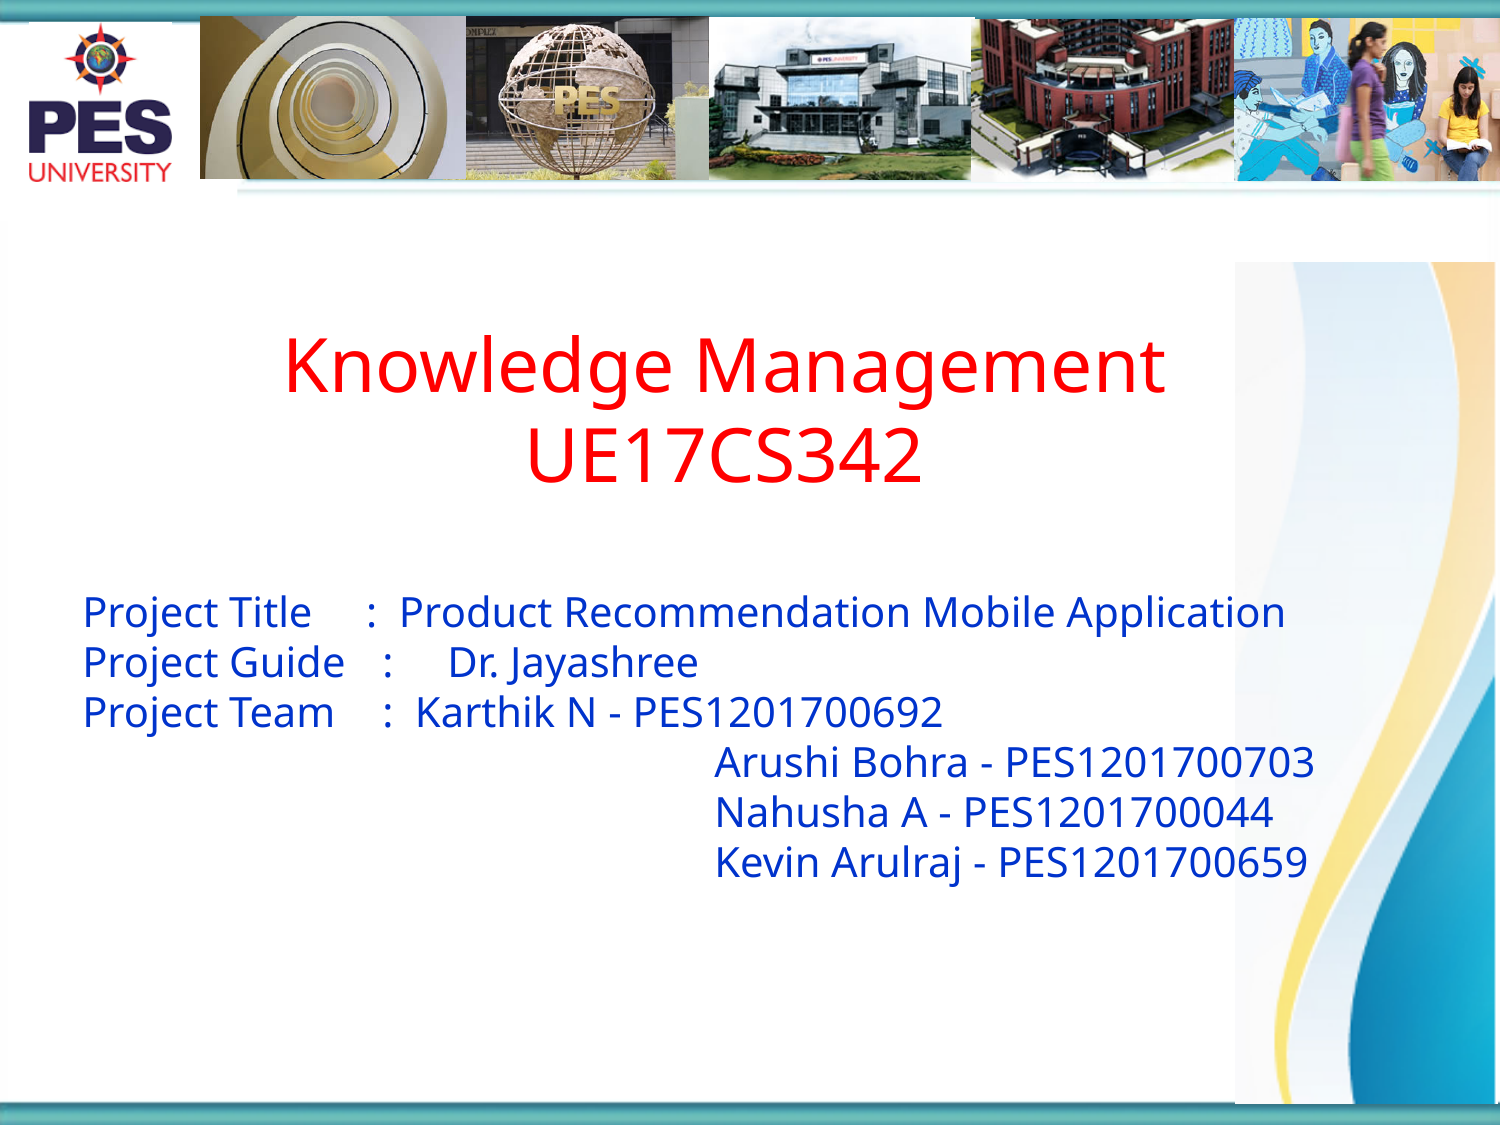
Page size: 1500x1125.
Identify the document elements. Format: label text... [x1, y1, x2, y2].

picture [0, 0, 1500, 1125]
text_box Knowledge Management UE17CS342 [43, 310, 1406, 496]
text_box Project Title : Product Recommendation Mobile Application Project Guide : Dr. Jayashree Project Team : Karthik N - PES1201700692 Arushi Bohra - PES1201700703 Nahusha A - PES1201700044 Kevin Arulraj - PES1201700659 [67, 578, 1455, 924]
